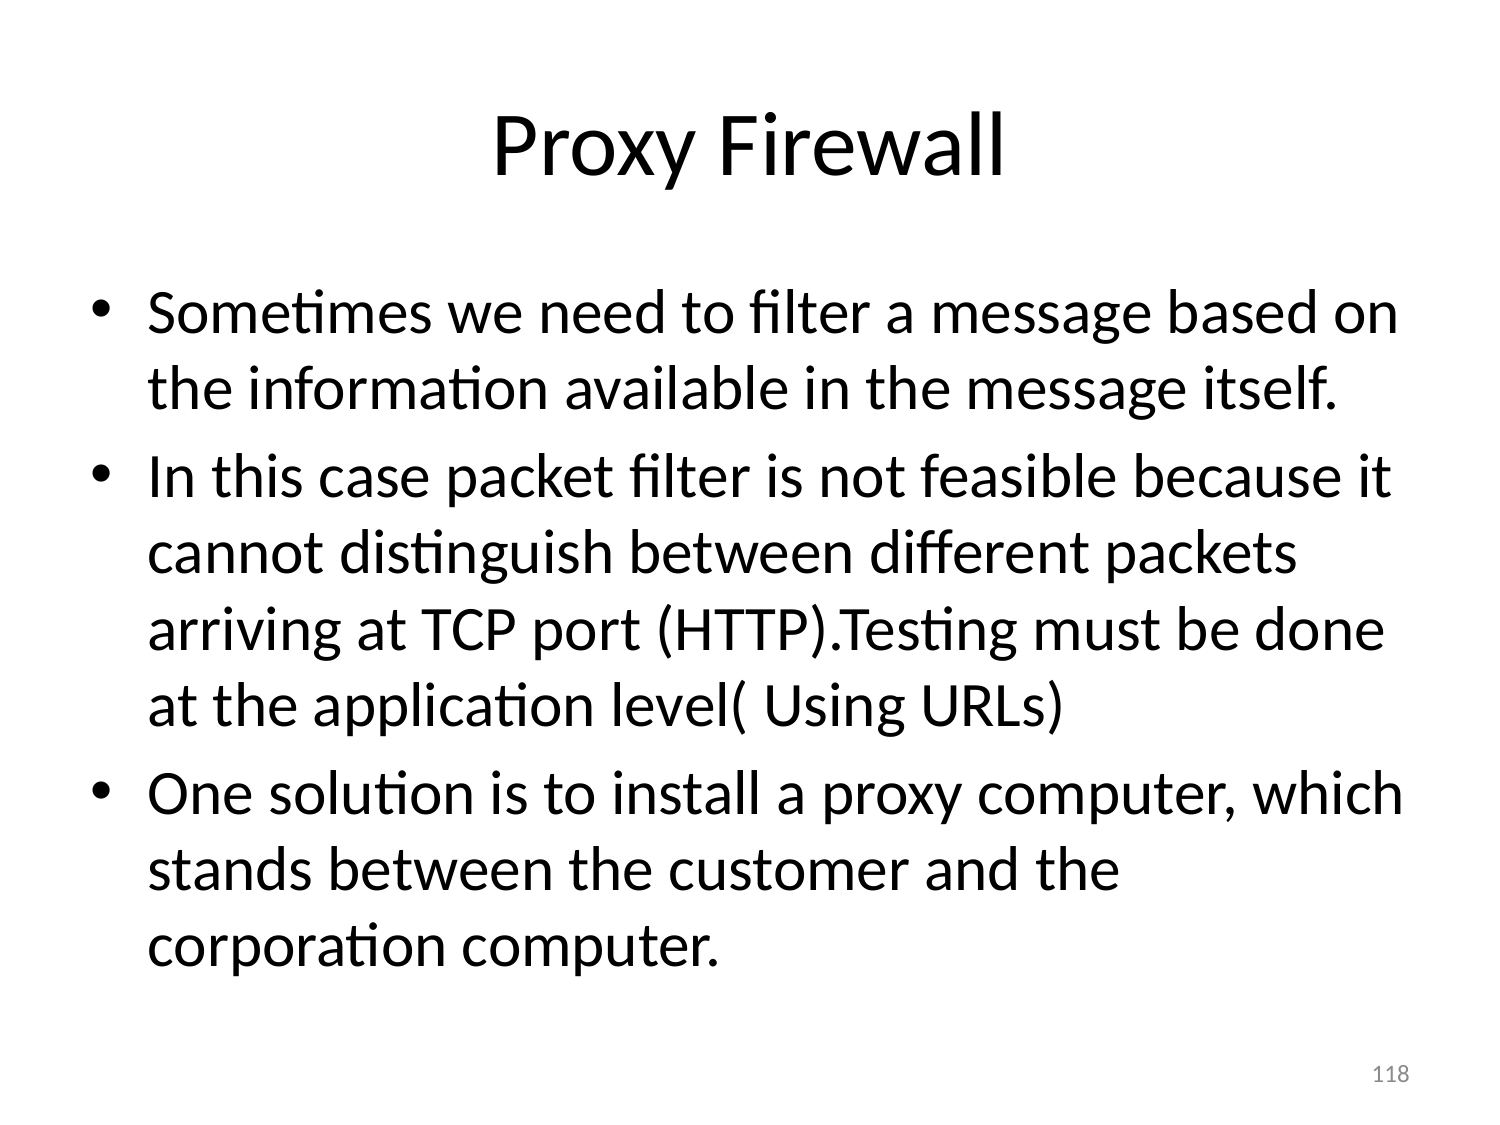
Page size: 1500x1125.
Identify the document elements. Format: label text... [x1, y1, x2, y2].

title Proxy Firewall [75, 45, 1425, 233]
list Sometimes we need to filter a message based on the information available in the message itself. In this case packet filter is not feasible because it cannot distinguish between different packets arriving at TCP port (HTTP).Testing must be done at the application level( Using URLs) One solution is to install a proxy computer, which stands between the customer and the corporation computer. [75, 262, 1425, 1005]
slide_number 118 [1074, 1042, 1425, 1103]
